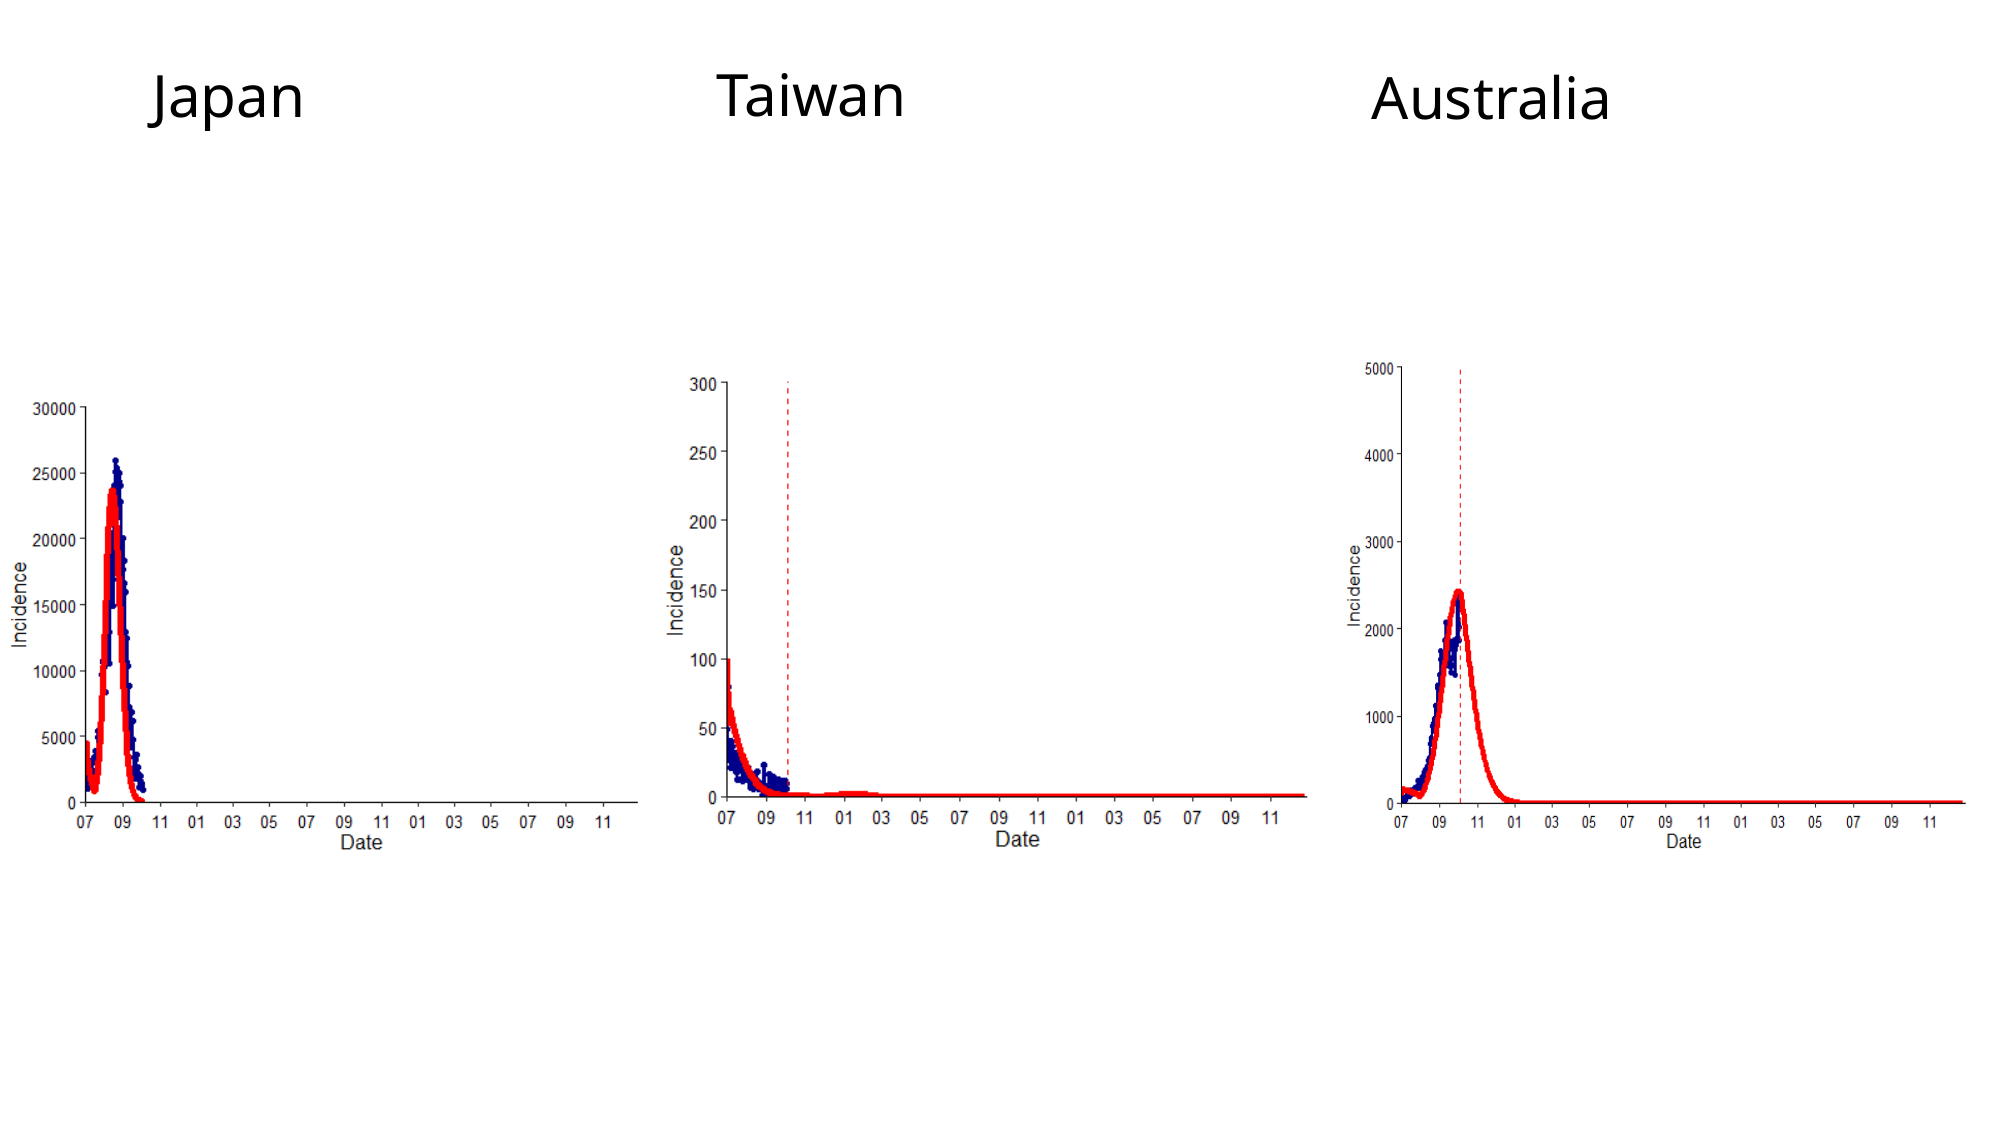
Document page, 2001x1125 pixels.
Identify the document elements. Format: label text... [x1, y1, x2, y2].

text_box Taiwan [701, 59, 1038, 157]
picture [0, 365, 648, 862]
text_box Japan [137, 59, 473, 158]
text_box Australia [1357, 62, 1693, 160]
picture [655, 338, 1318, 860]
picture [1338, 327, 1974, 860]
